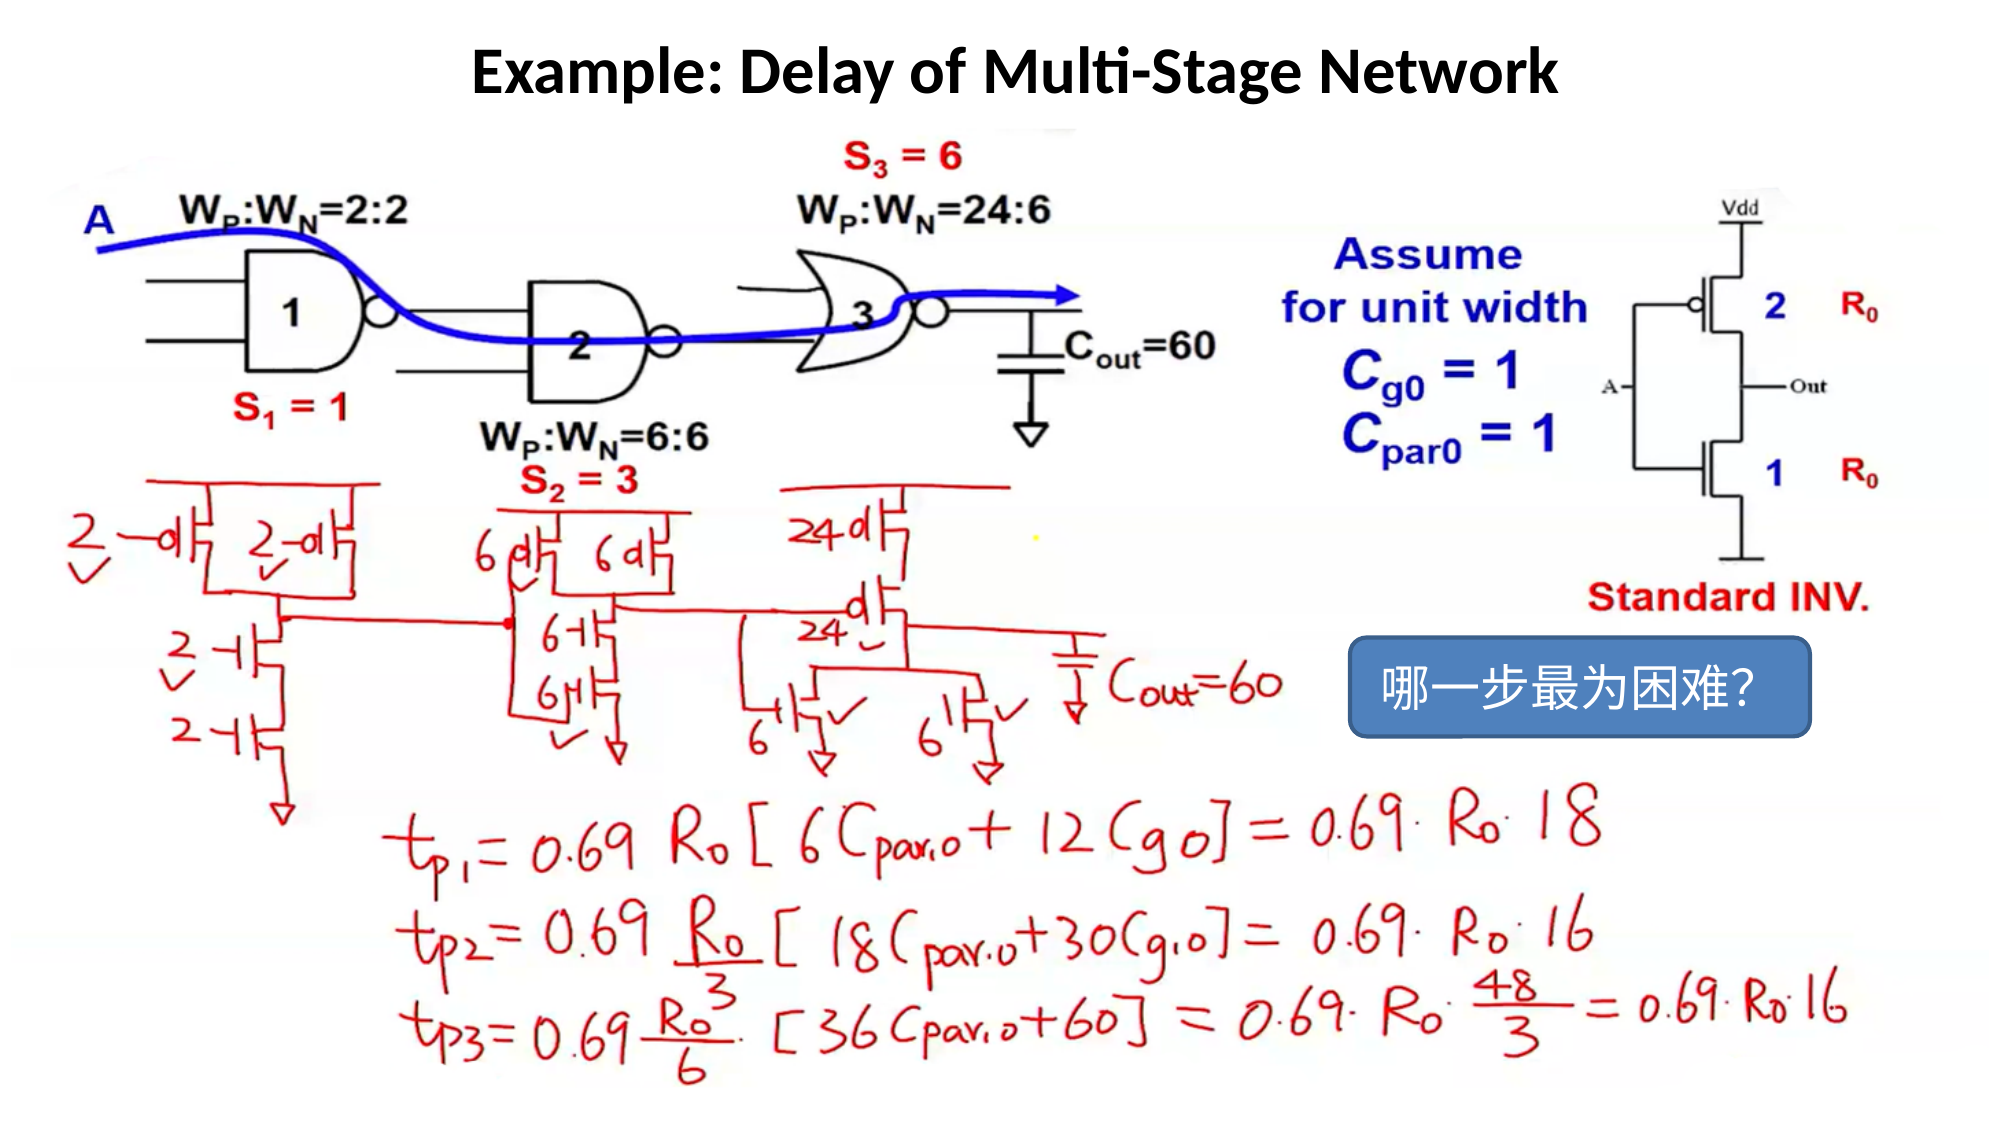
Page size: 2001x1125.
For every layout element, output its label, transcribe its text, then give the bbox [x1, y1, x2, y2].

text_box Example: Delay of Multi-Stage Network [457, 19, 1733, 114]
picture [11, 118, 1989, 1094]
